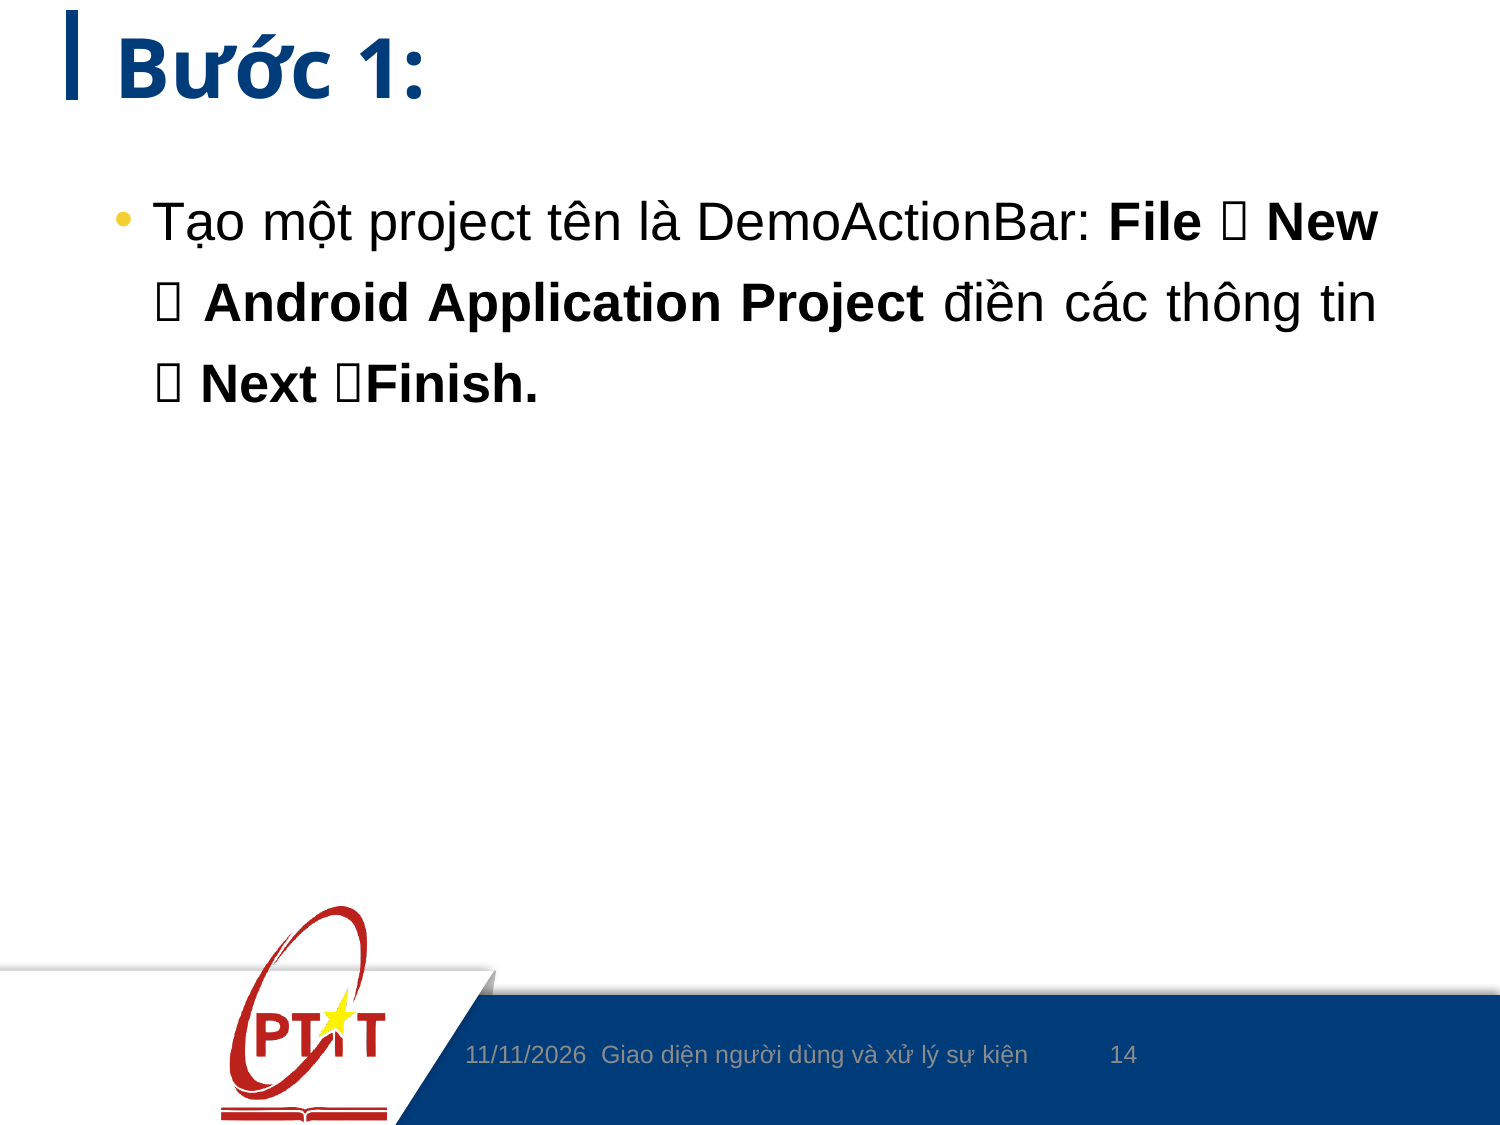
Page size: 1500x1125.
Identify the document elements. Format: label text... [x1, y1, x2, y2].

slide_number 14 [815, 1023, 1153, 1084]
list Tạo một project tên là DemoActionBar: File  New  Android Application Project điền các thông tin  Next Finish. [99, 162, 1394, 882]
picture [221, 906, 387, 1122]
title Bước 1: [99, 5, 1394, 138]
footer Giao diện người dùng và xử lý sự kiện [561, 1023, 815, 1084]
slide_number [450, 1023, 561, 1084]
